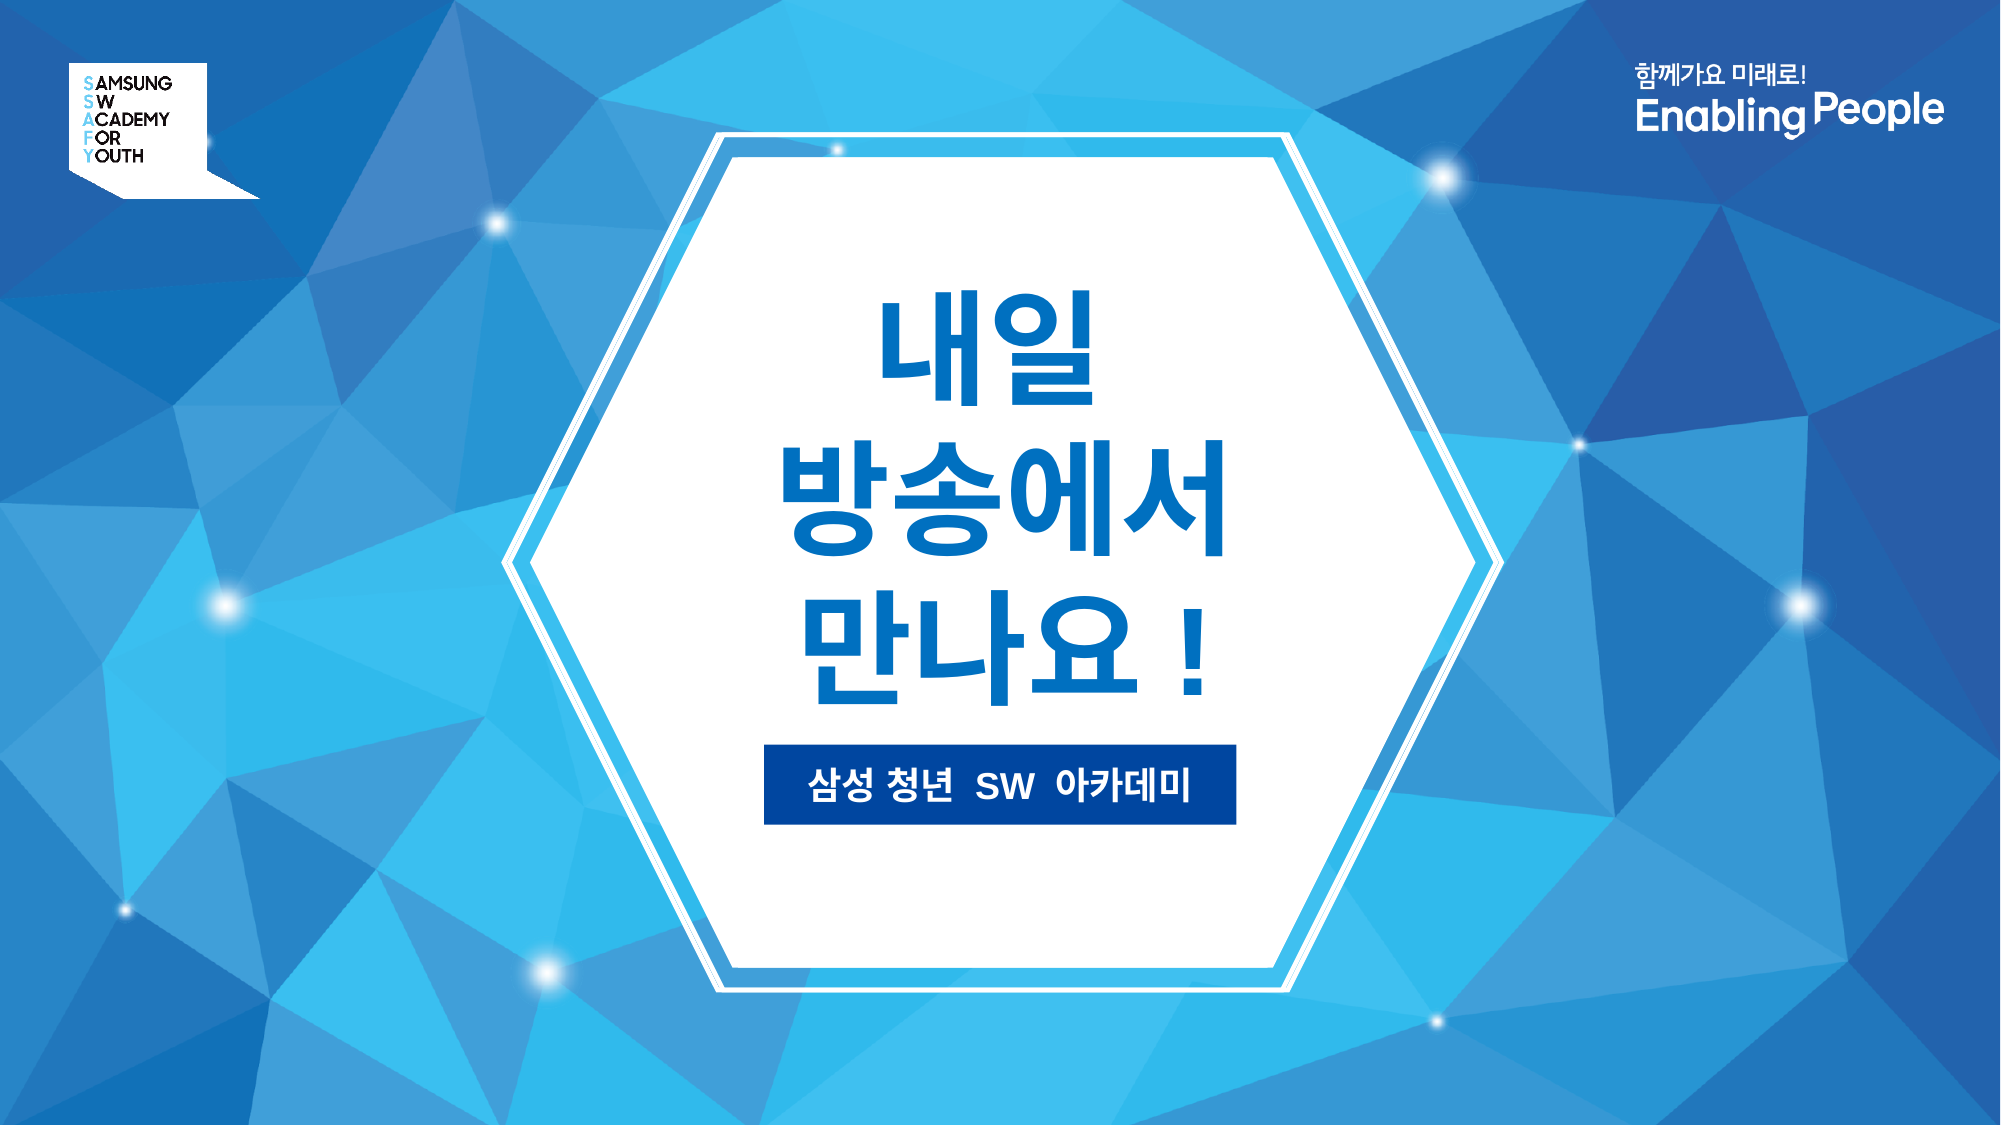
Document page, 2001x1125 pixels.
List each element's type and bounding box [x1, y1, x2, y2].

text_box [657, 134, 1354, 266]
text_box [509, 317, 632, 808]
picture [0, 0, 2001, 1125]
text_box [644, 833, 1367, 991]
text_box [1379, 317, 1502, 808]
text_box [637, 267, 1375, 825]
